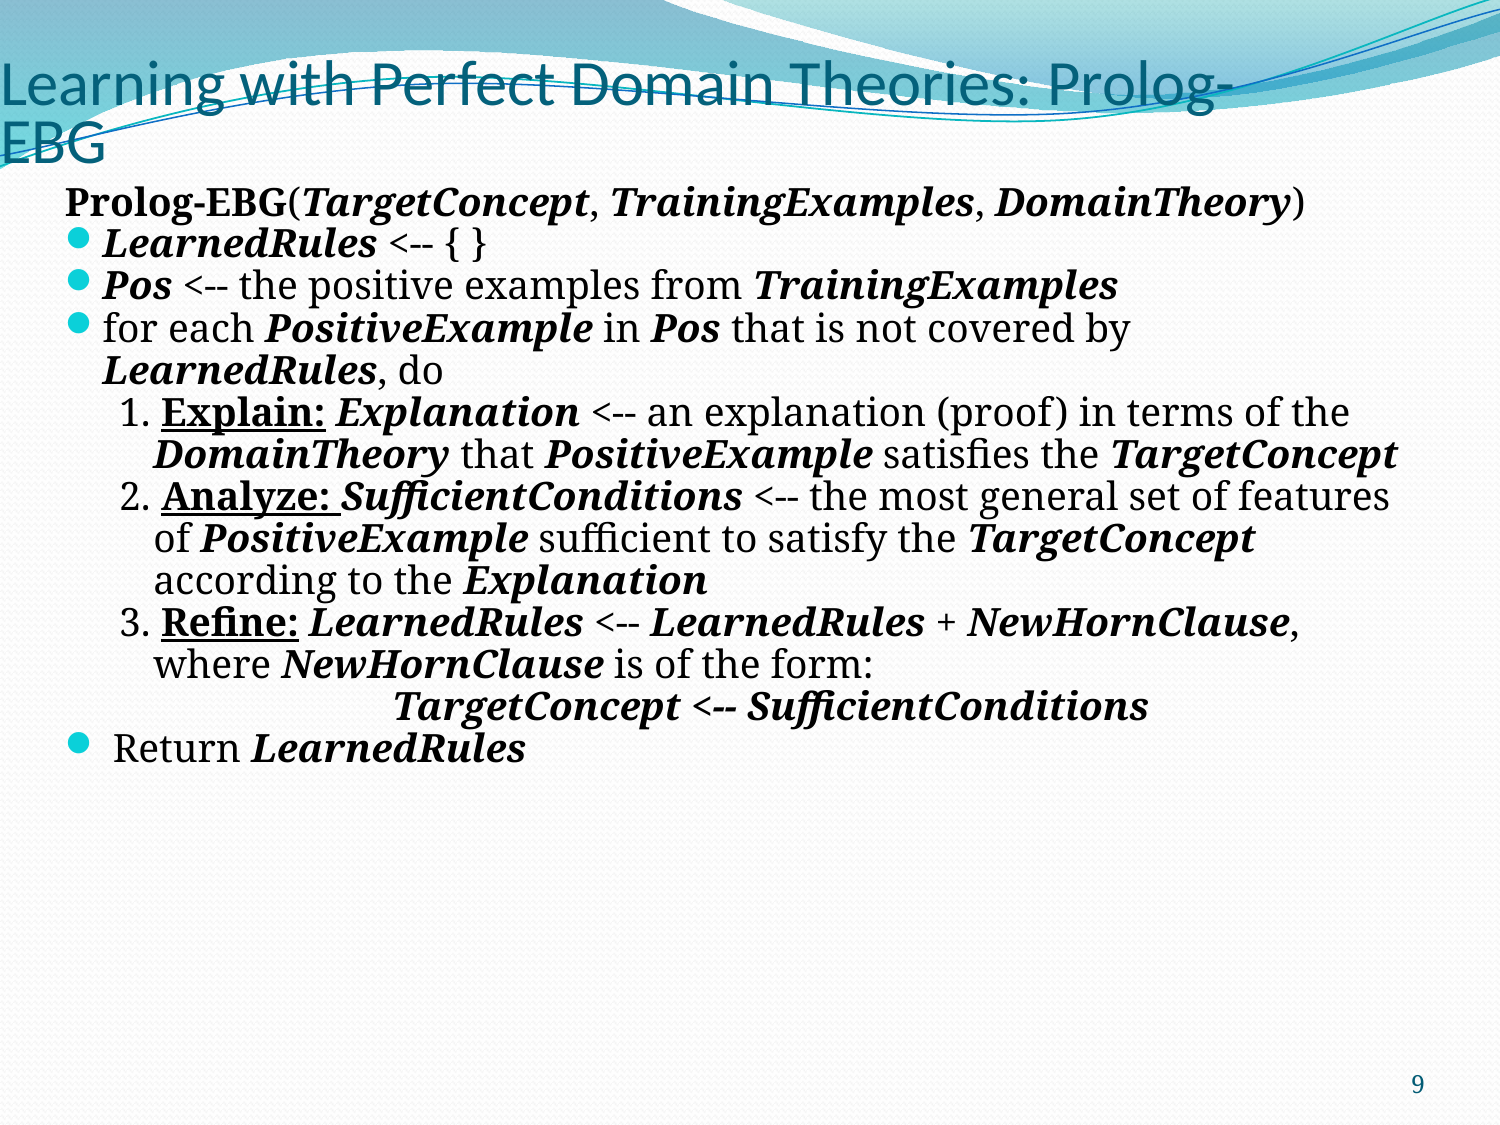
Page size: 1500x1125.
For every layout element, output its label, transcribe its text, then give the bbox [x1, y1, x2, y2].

slide_number 9 [1299, 1042, 1425, 1103]
list Prolog-EBG(TargetConcept, TrainingExamples, DomainTheory) LearnedRules <-- { } Pos <-- the positive examples from TrainingExamples for each PositiveExample in Pos that is not covered by LearnedRules, do 1. Explain: Explanation <-- an explanation (proof) in terms of the DomainTheory that PositiveExample satisfies the TargetConcept 2. Analyze: SufficientConditions <-- the most general set of features of PositiveExample sufficient to satisfy the TargetConcept according to the Explanation 3. Refine: LearnedRules <-- LearnedRules + NewHornClause, where NewHornClause is of the form: TargetConcept <-- SufficientConditions Return LearnedRules [50, 174, 1438, 813]
title Learning with Perfect Domain Theories: Prolog-EBG [0, 50, 1288, 175]
